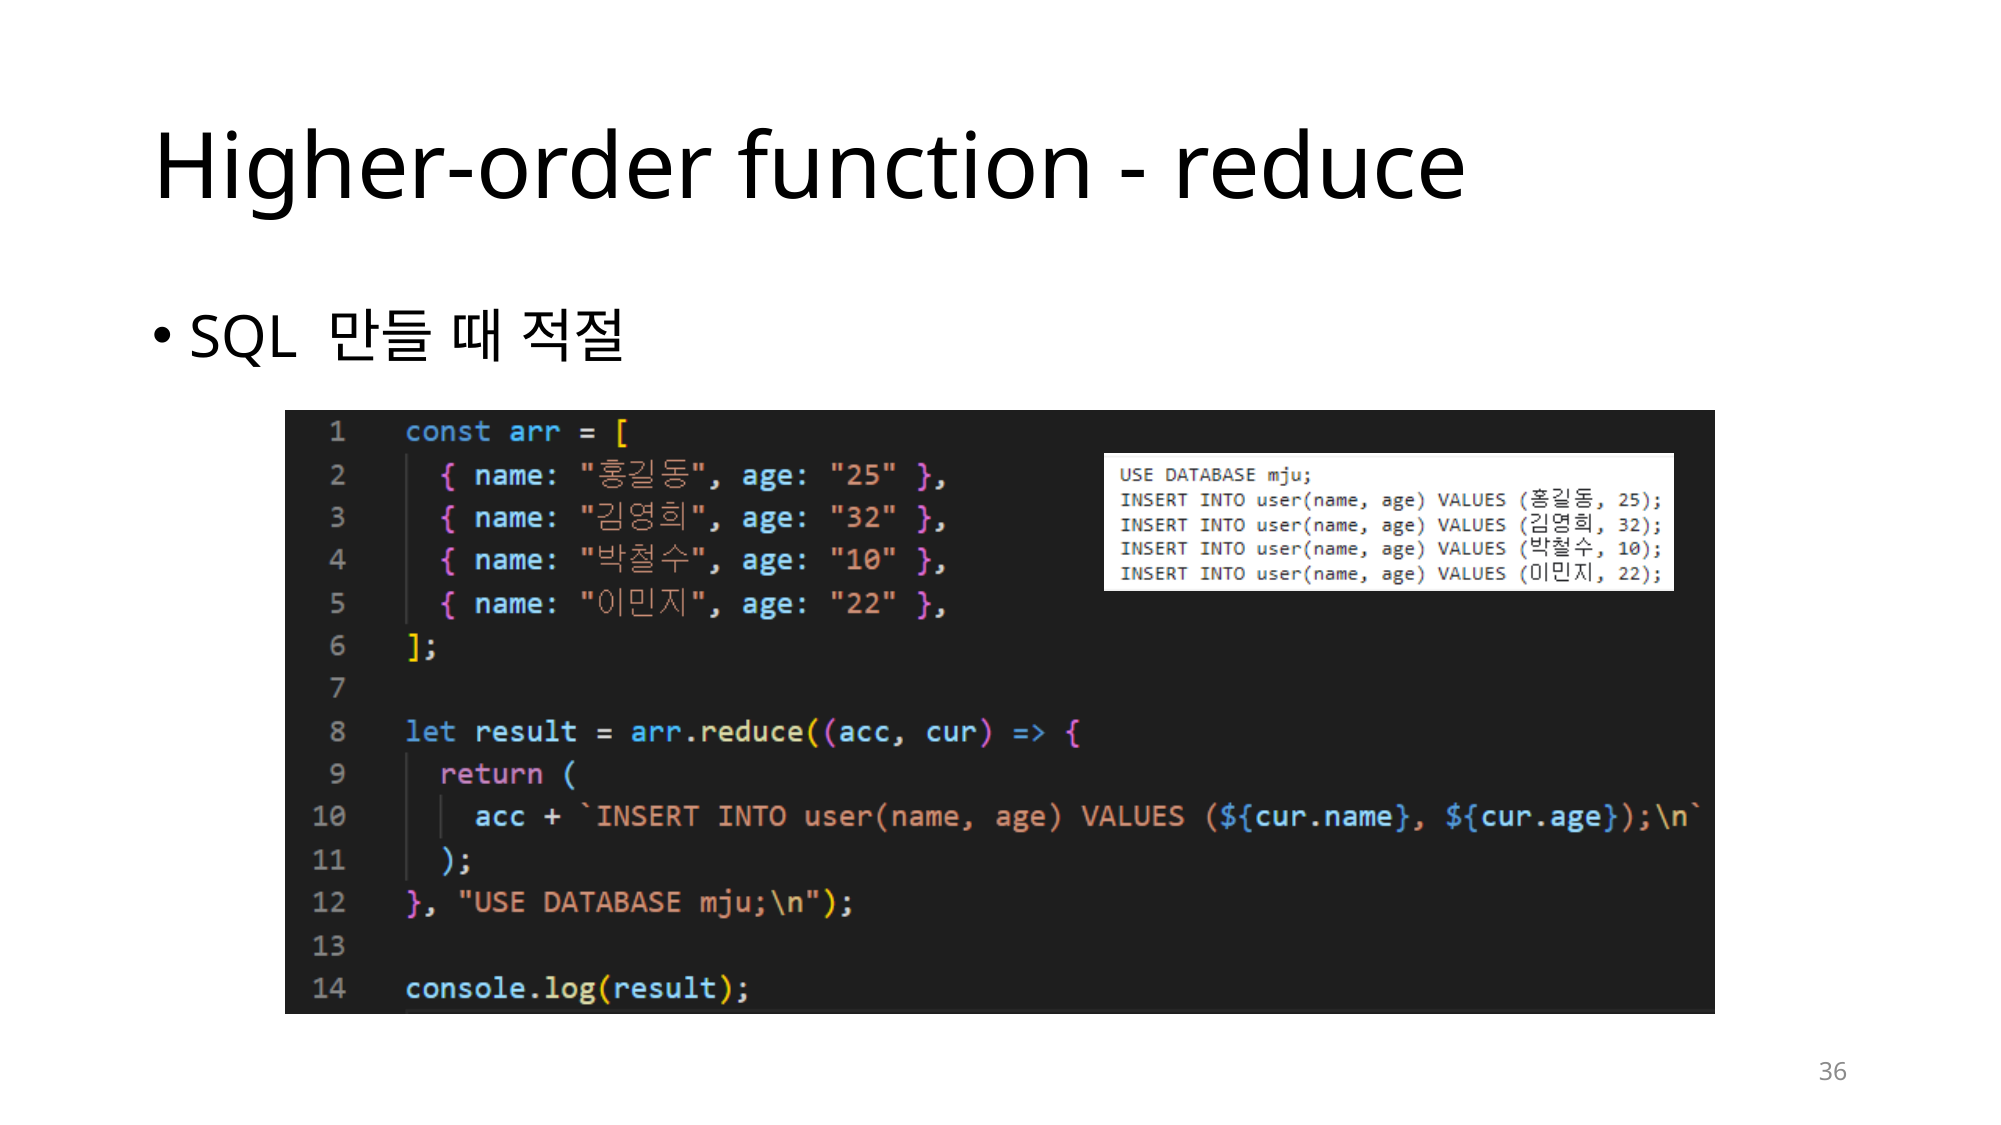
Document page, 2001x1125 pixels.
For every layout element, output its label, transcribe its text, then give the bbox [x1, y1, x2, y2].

list SQL 만들 때 적절 [137, 299, 1863, 1014]
title Higher-order function - reduce [137, 59, 1863, 278]
slide_number 36 [1412, 1042, 1863, 1103]
picture [285, 409, 1715, 1014]
